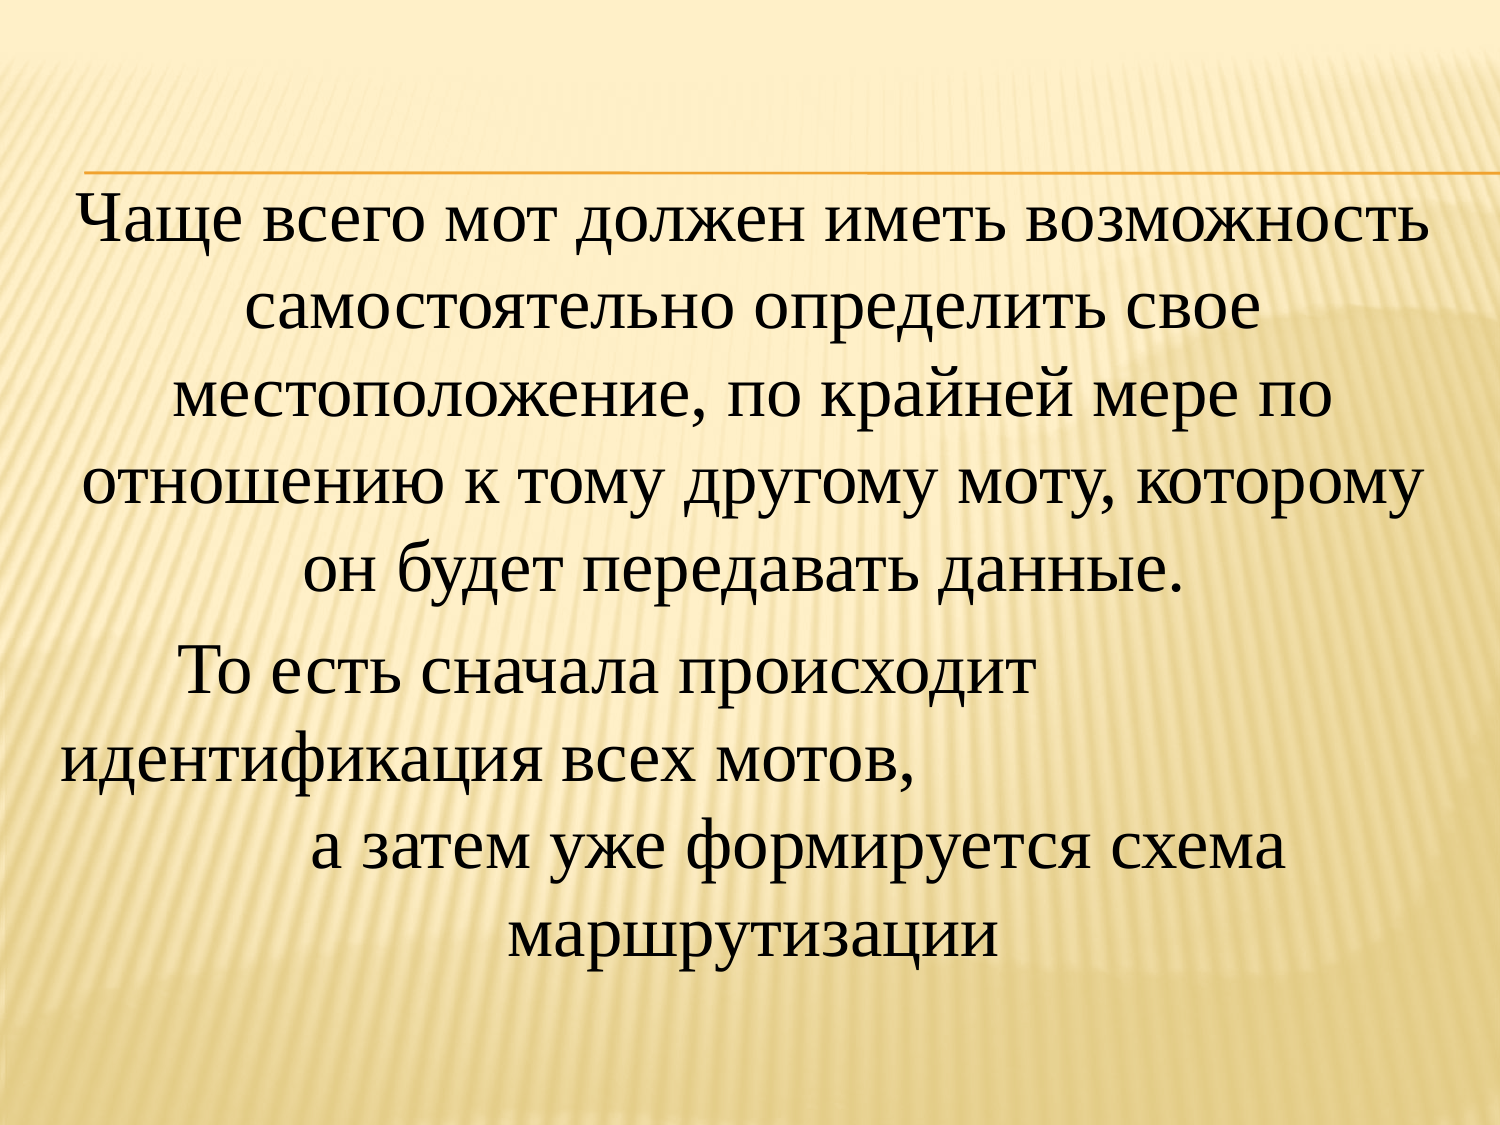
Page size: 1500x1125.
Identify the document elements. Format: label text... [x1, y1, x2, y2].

list Чаще всего мот должен иметь возможность самостоятельно определить свое местоположение, по крайней мере по отношению к тому другому моту, которому он будет передавать данные. То есть сначала происходит идентификация всех мотов, а затем уже формируется схема маршрутизации [41, 160, 1467, 1106]
